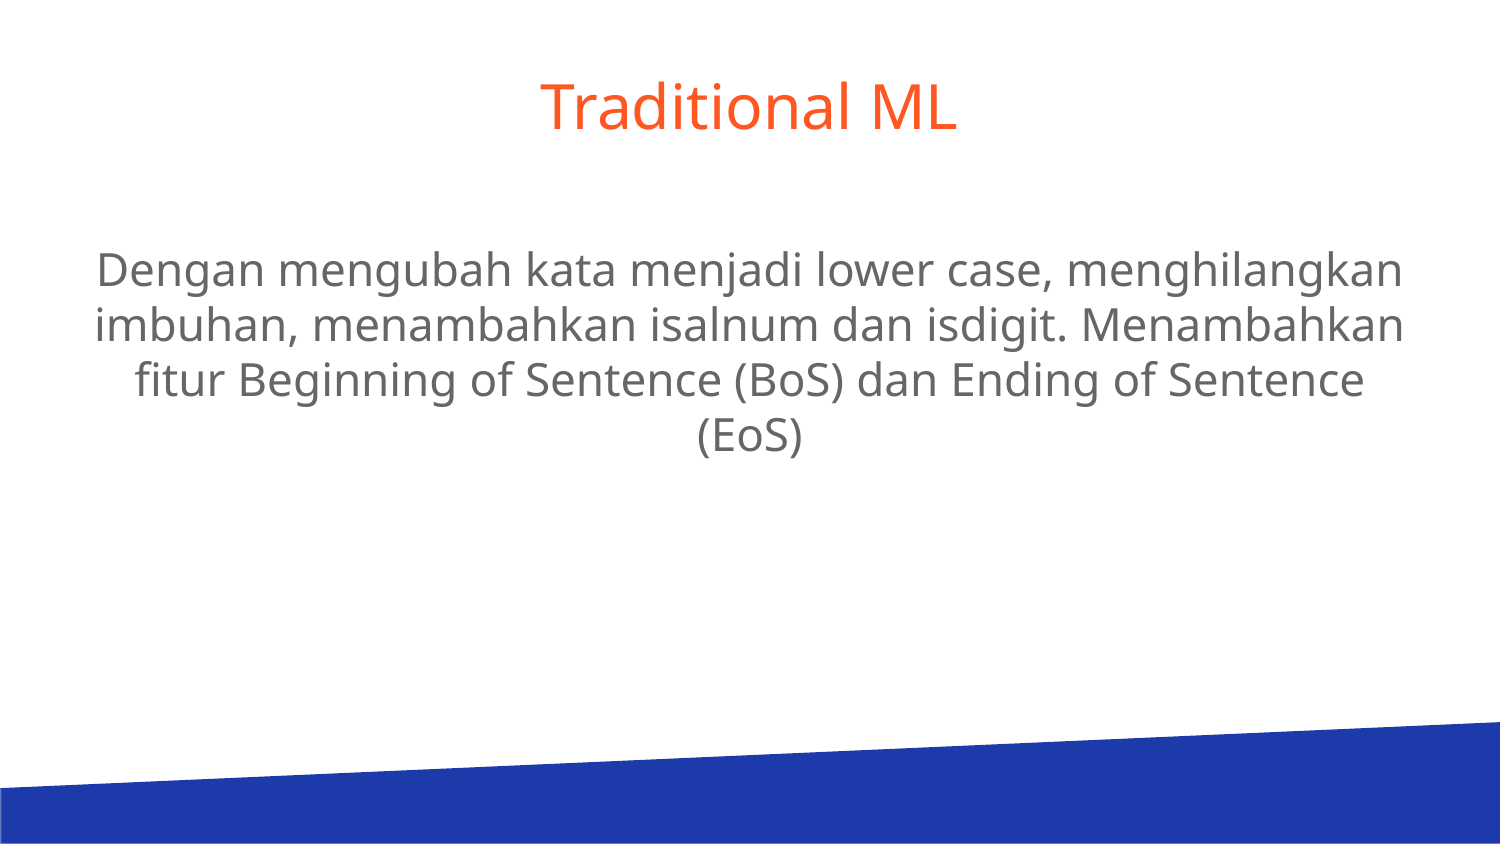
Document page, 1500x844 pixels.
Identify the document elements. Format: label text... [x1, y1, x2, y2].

list Dengan mengubah kata menjadi lower case, menghilangkan imbuhan, menambahkan isalnum dan isdigit. Menambahkan fitur Beginning of Sentence (BoS) dan Ending of Sentence (EoS) [76, 232, 1424, 723]
title Traditional ML [75, 33, 1425, 175]
